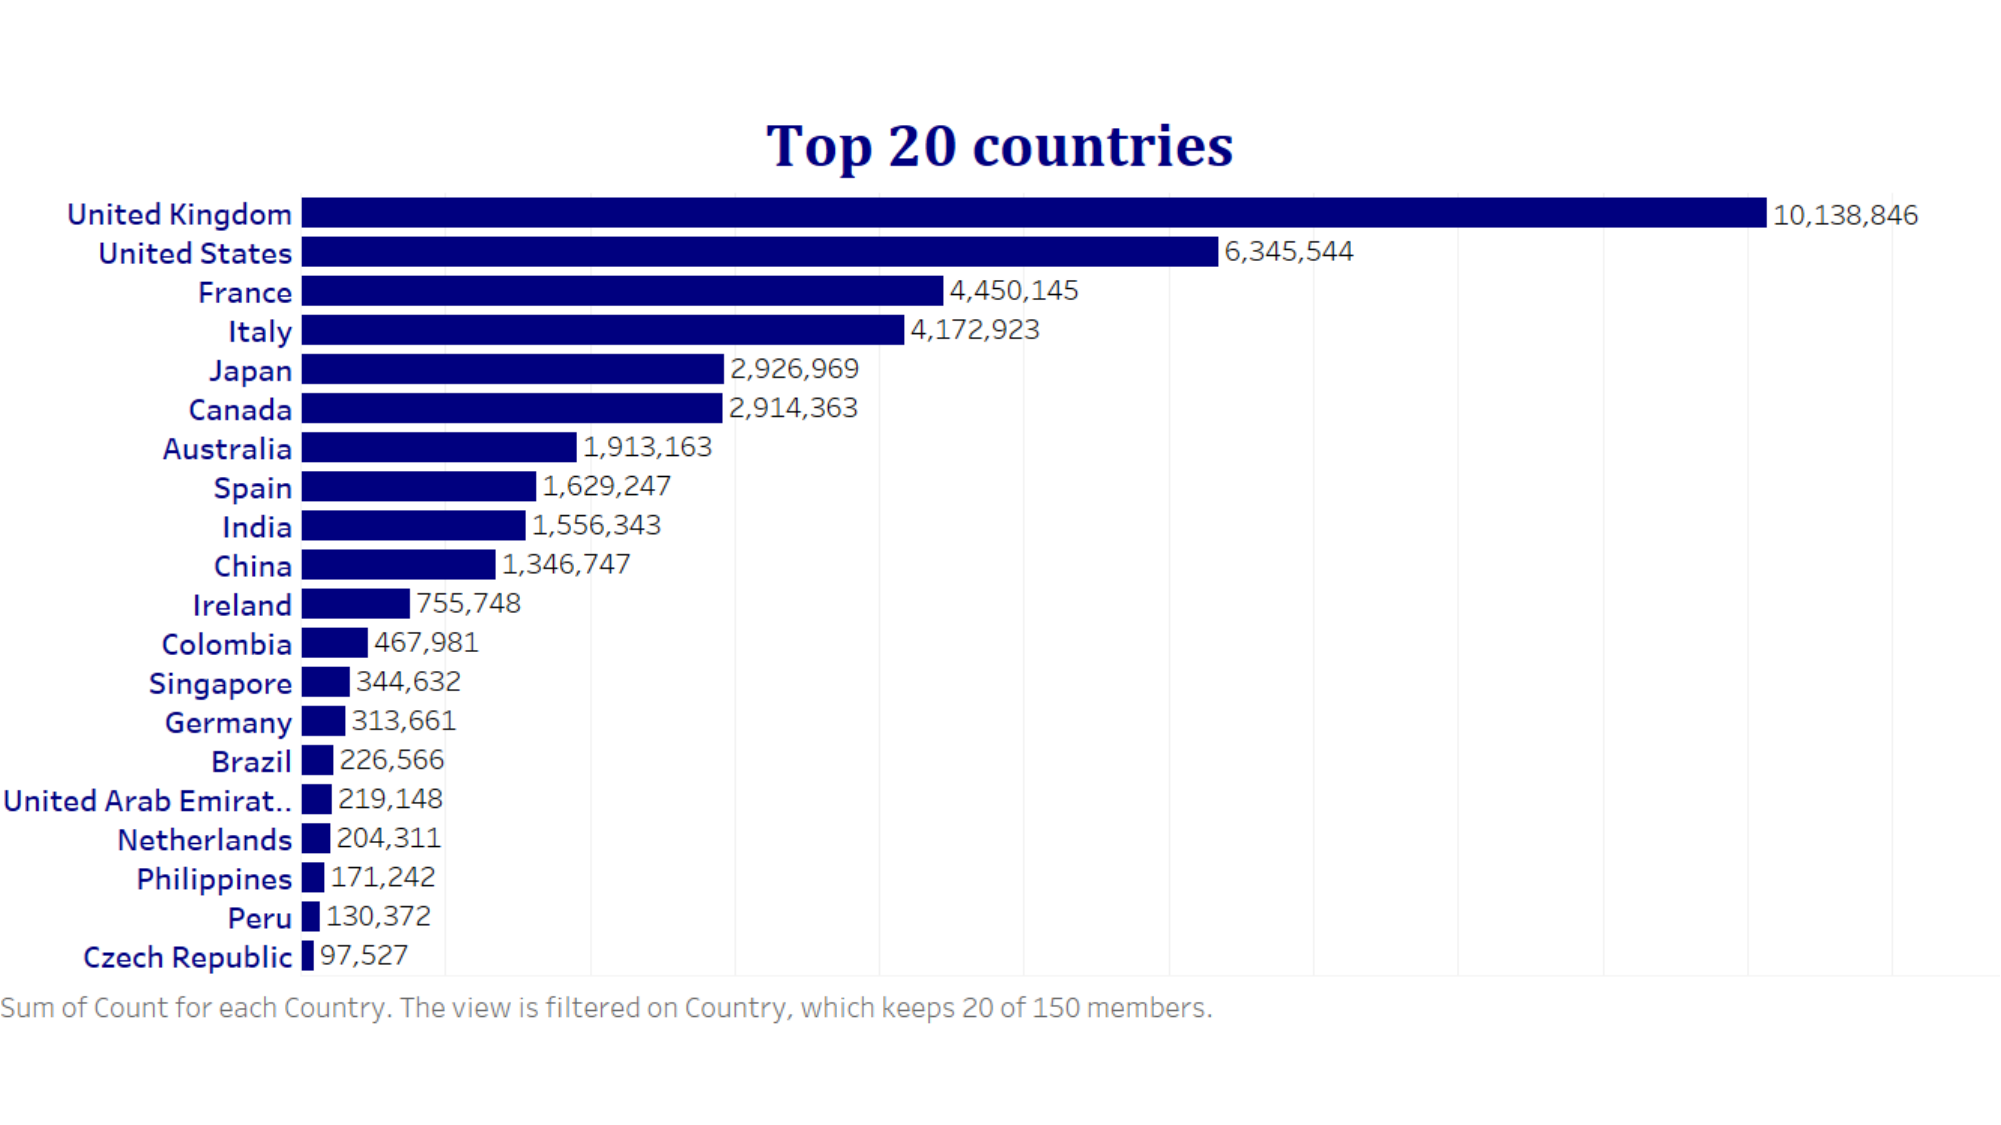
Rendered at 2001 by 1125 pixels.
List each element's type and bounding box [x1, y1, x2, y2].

picture [0, 100, 2000, 1025]
